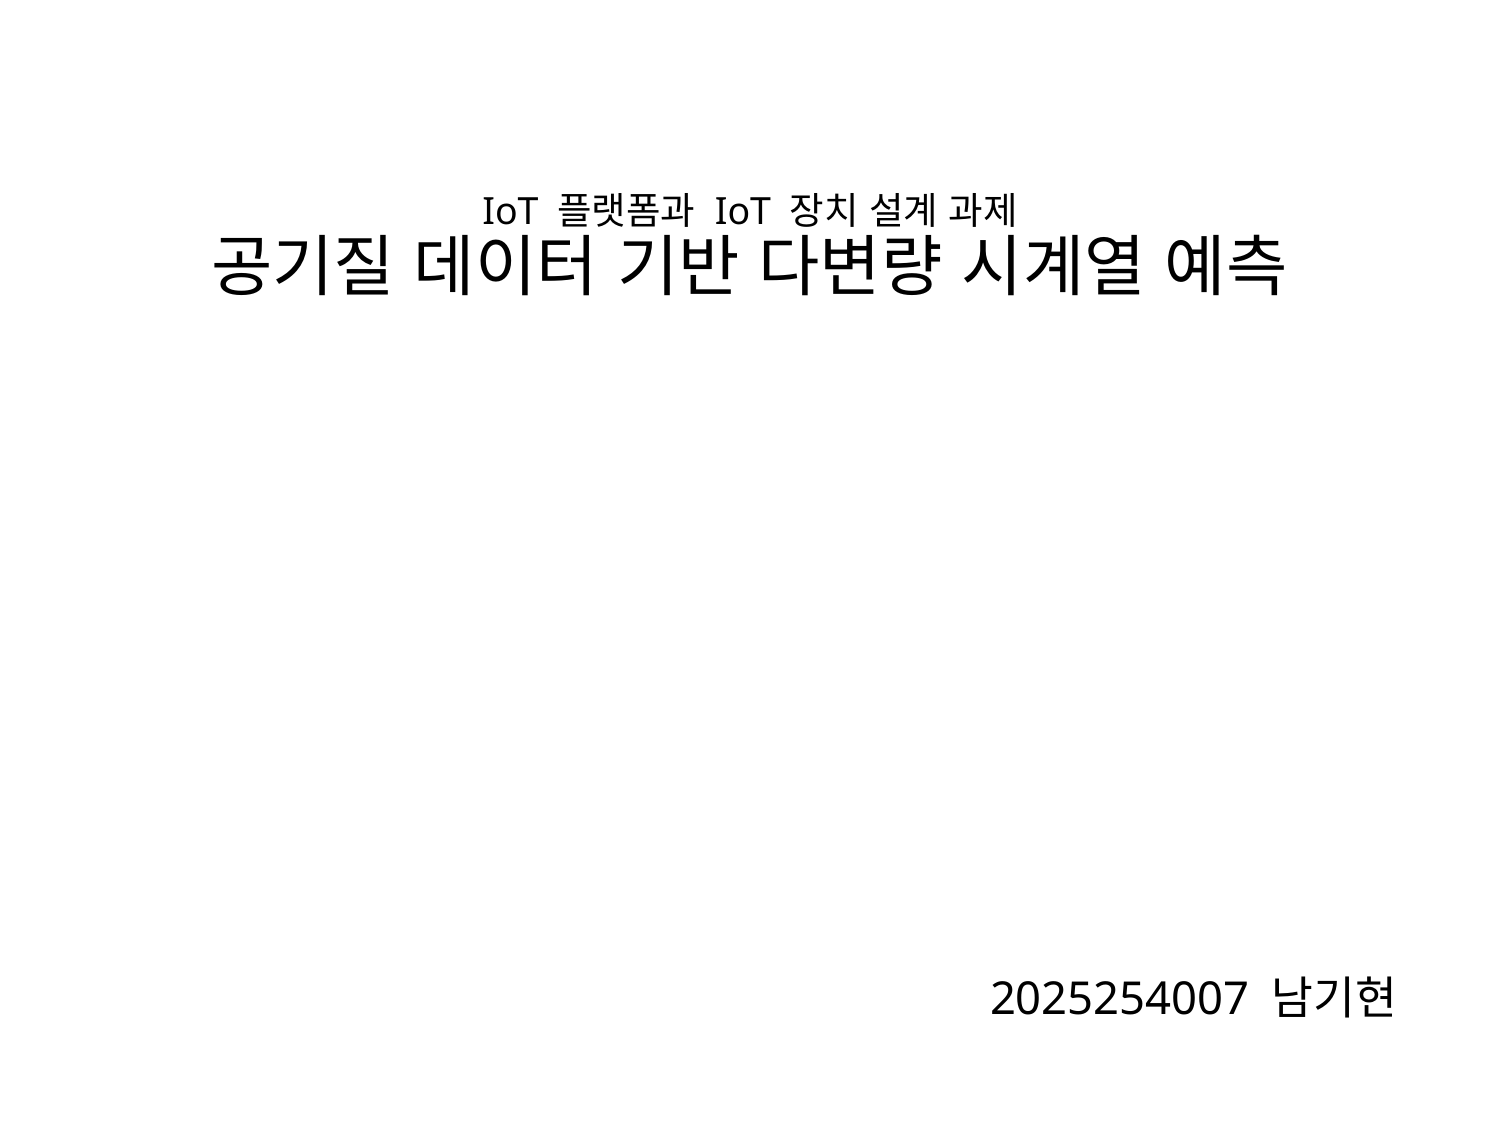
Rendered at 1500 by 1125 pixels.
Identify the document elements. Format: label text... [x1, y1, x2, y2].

title IoT 플랫폼과 IoT 장치 설계 과제 공기질 데이터 기반 다변량 시계열 예측 [112, 184, 1388, 313]
subtitle 2025254007 남기현 [286, 968, 1412, 1033]
